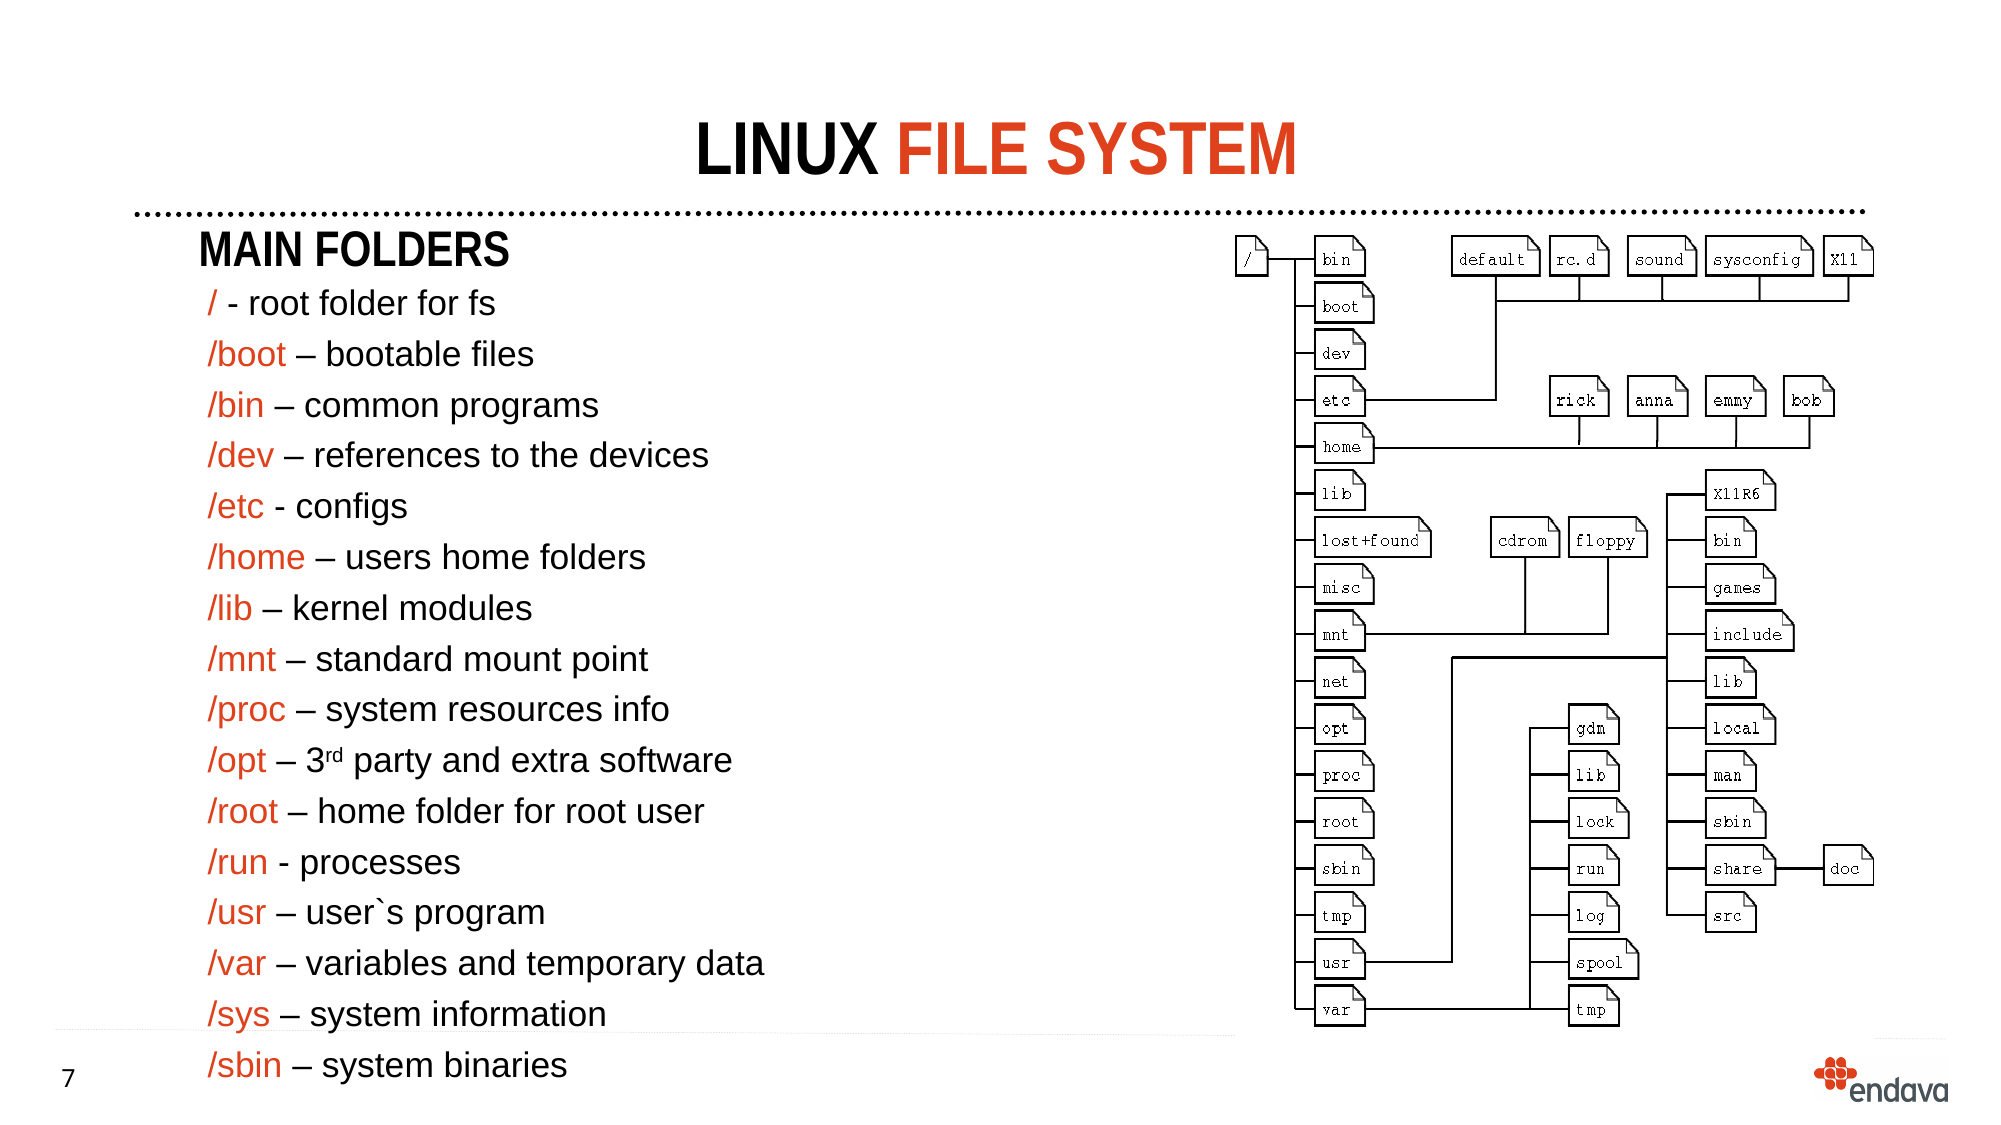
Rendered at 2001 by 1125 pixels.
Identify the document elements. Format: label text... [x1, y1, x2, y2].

list / - root folder for fs /boot – bootable files /bin – common programs /dev – references to the devices /etc - configs /home – users home folders /lib – kernel modules /mnt – standard mount point /proc – system resources info /opt – 3rd party and extra software /root – home folder for root user /run - processes /usr – user`s program /var – variables and temporary data /sys – system information /sbin – system binaries [207, 277, 1150, 1047]
picture [1814, 1057, 1948, 1102]
list Main folDers [198, 215, 1064, 285]
title Linux file system [198, 26, 1812, 195]
picture [1234, 235, 1874, 1047]
